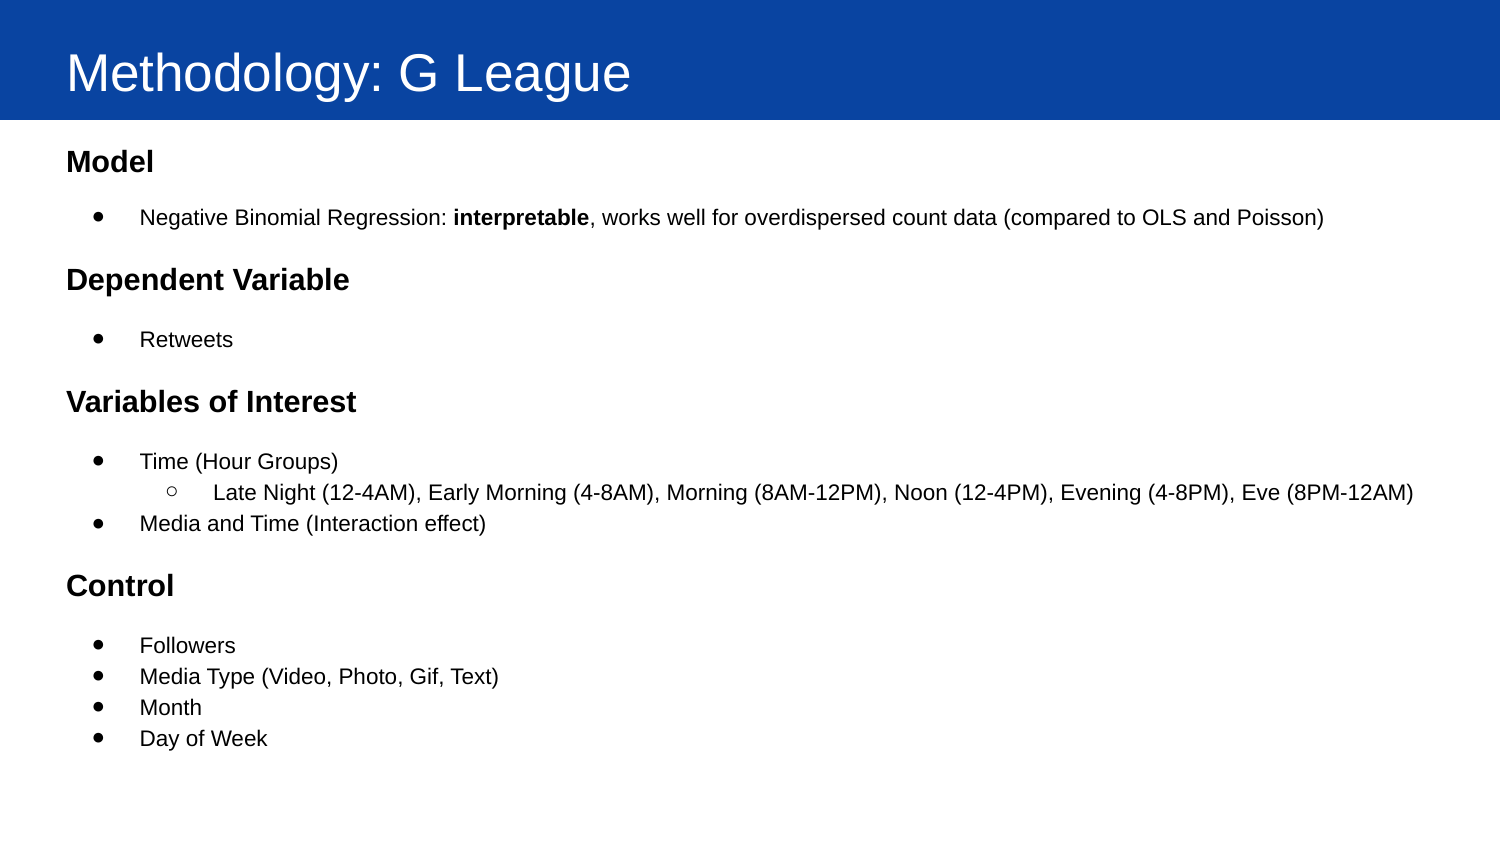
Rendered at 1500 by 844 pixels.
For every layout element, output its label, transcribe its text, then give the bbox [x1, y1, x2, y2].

text_box [0, 0, 1500, 120]
list Model Negative Binomial Regression: interpretable, works well for overdispersed count data (compared to OLS and Poisson) Dependent Variable Retweets Variables of Interest Time (Hour Groups) Late Night (12-4AM), Early Morning (4-8AM), Morning (8AM-12PM), Noon (12-4PM), Evening (4-8PM), Eve (8PM-12AM) Media and Time (Interaction effect) Control Followers Media Type (Video, Photo, Gif, Text) Month Day of Week [51, 126, 1449, 793]
title Methodology: G League [51, 23, 1449, 118]
